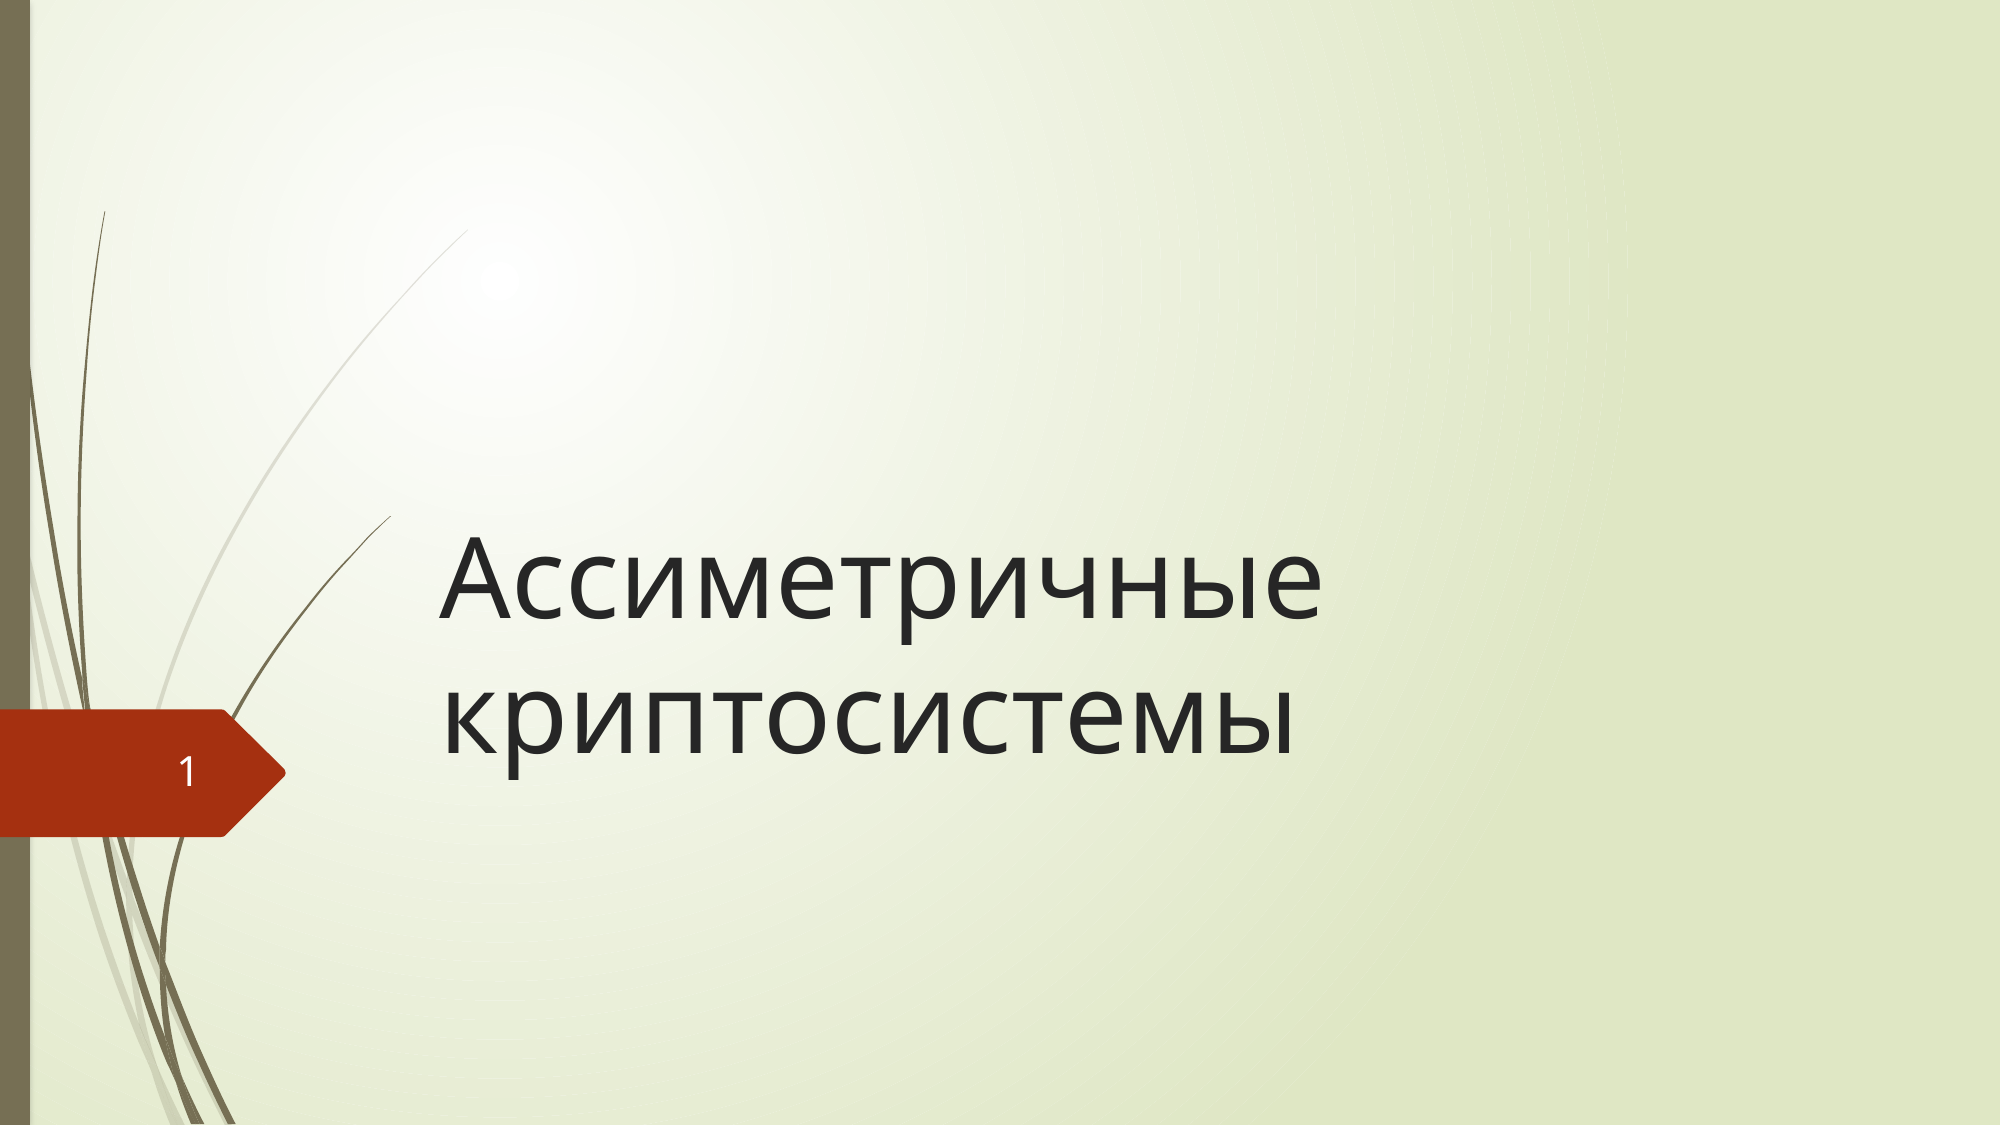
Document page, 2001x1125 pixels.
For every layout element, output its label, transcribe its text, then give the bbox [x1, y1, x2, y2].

title Ассиметричные криптосистемы [424, 412, 1888, 784]
slide_number 1 [87, 743, 216, 803]
